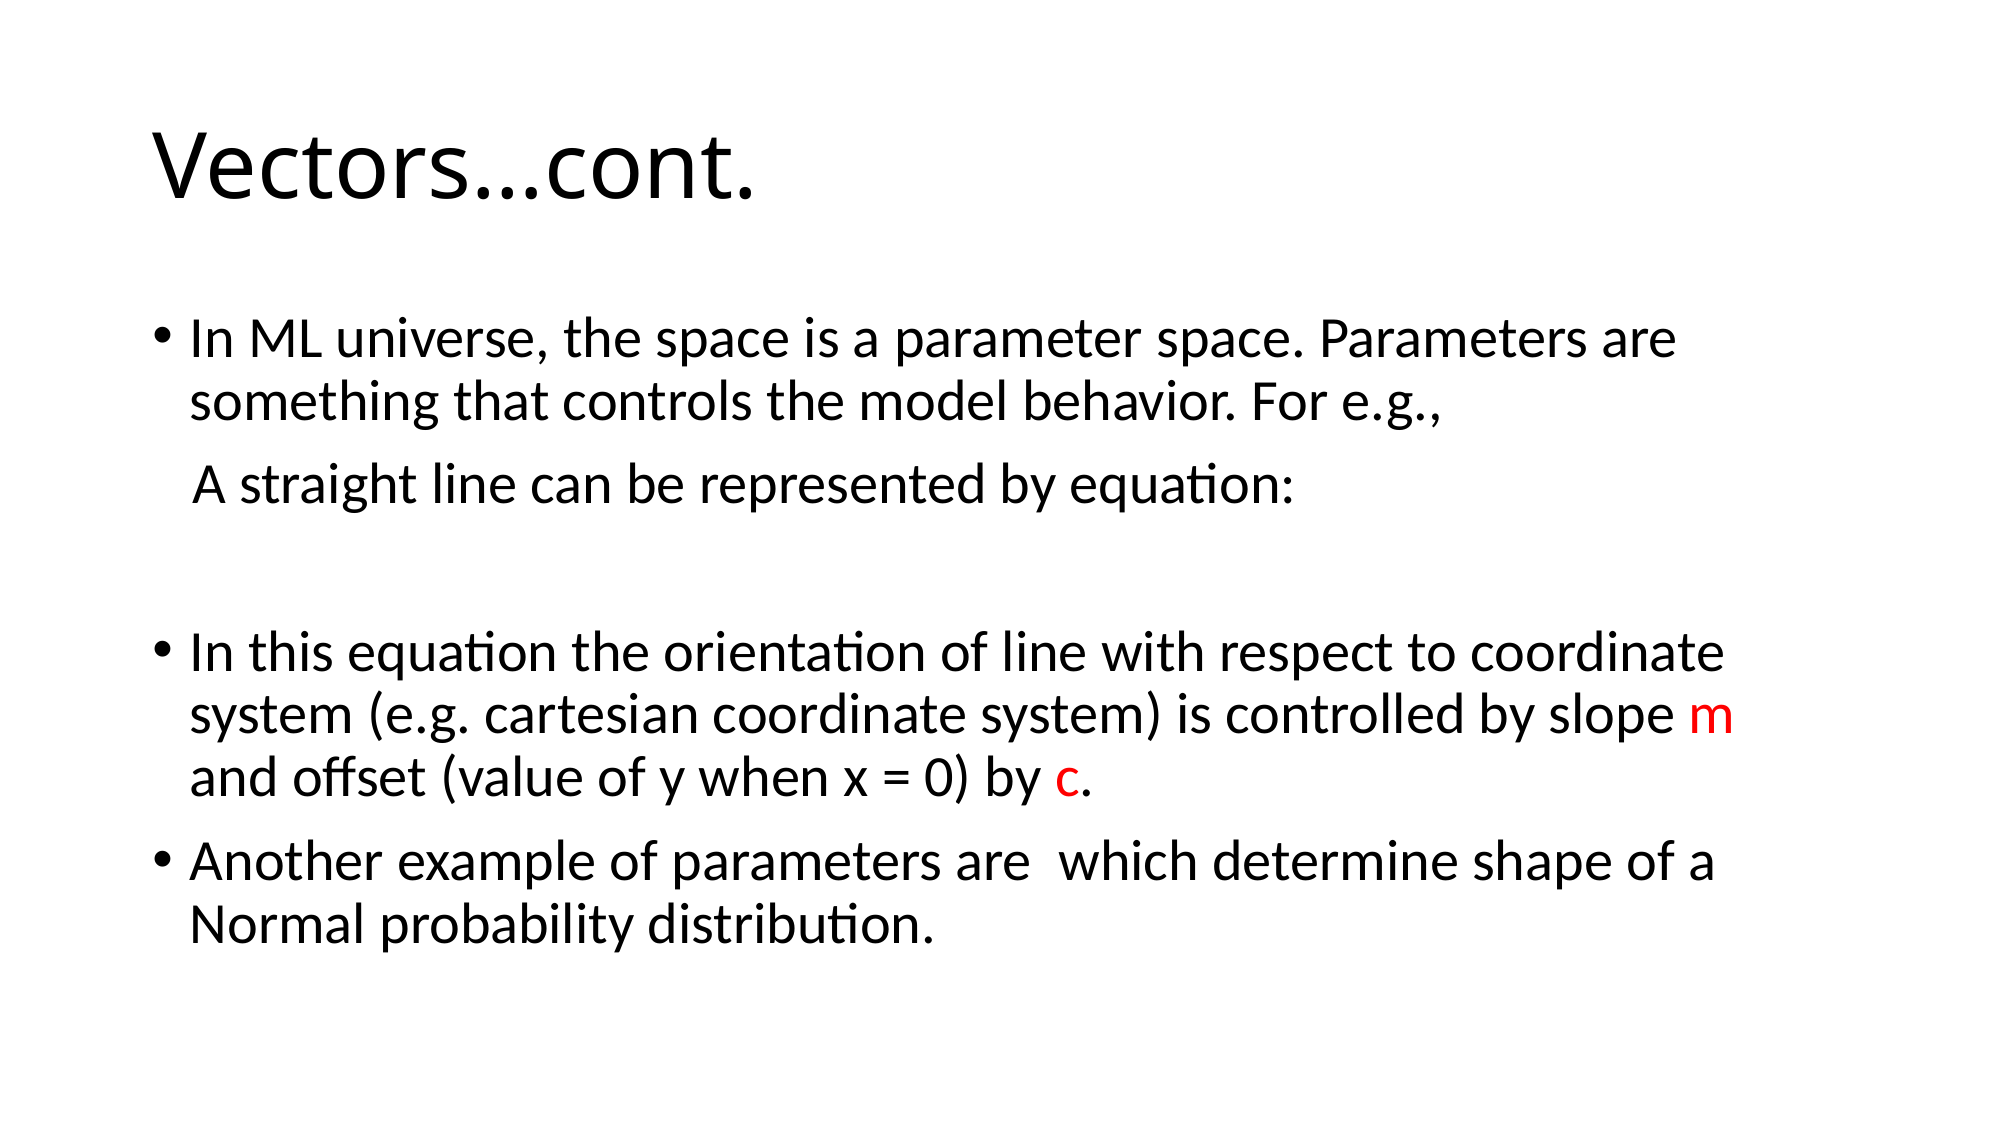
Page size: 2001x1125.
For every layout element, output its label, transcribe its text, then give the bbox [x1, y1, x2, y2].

title Vectors…cont. [137, 59, 1863, 278]
